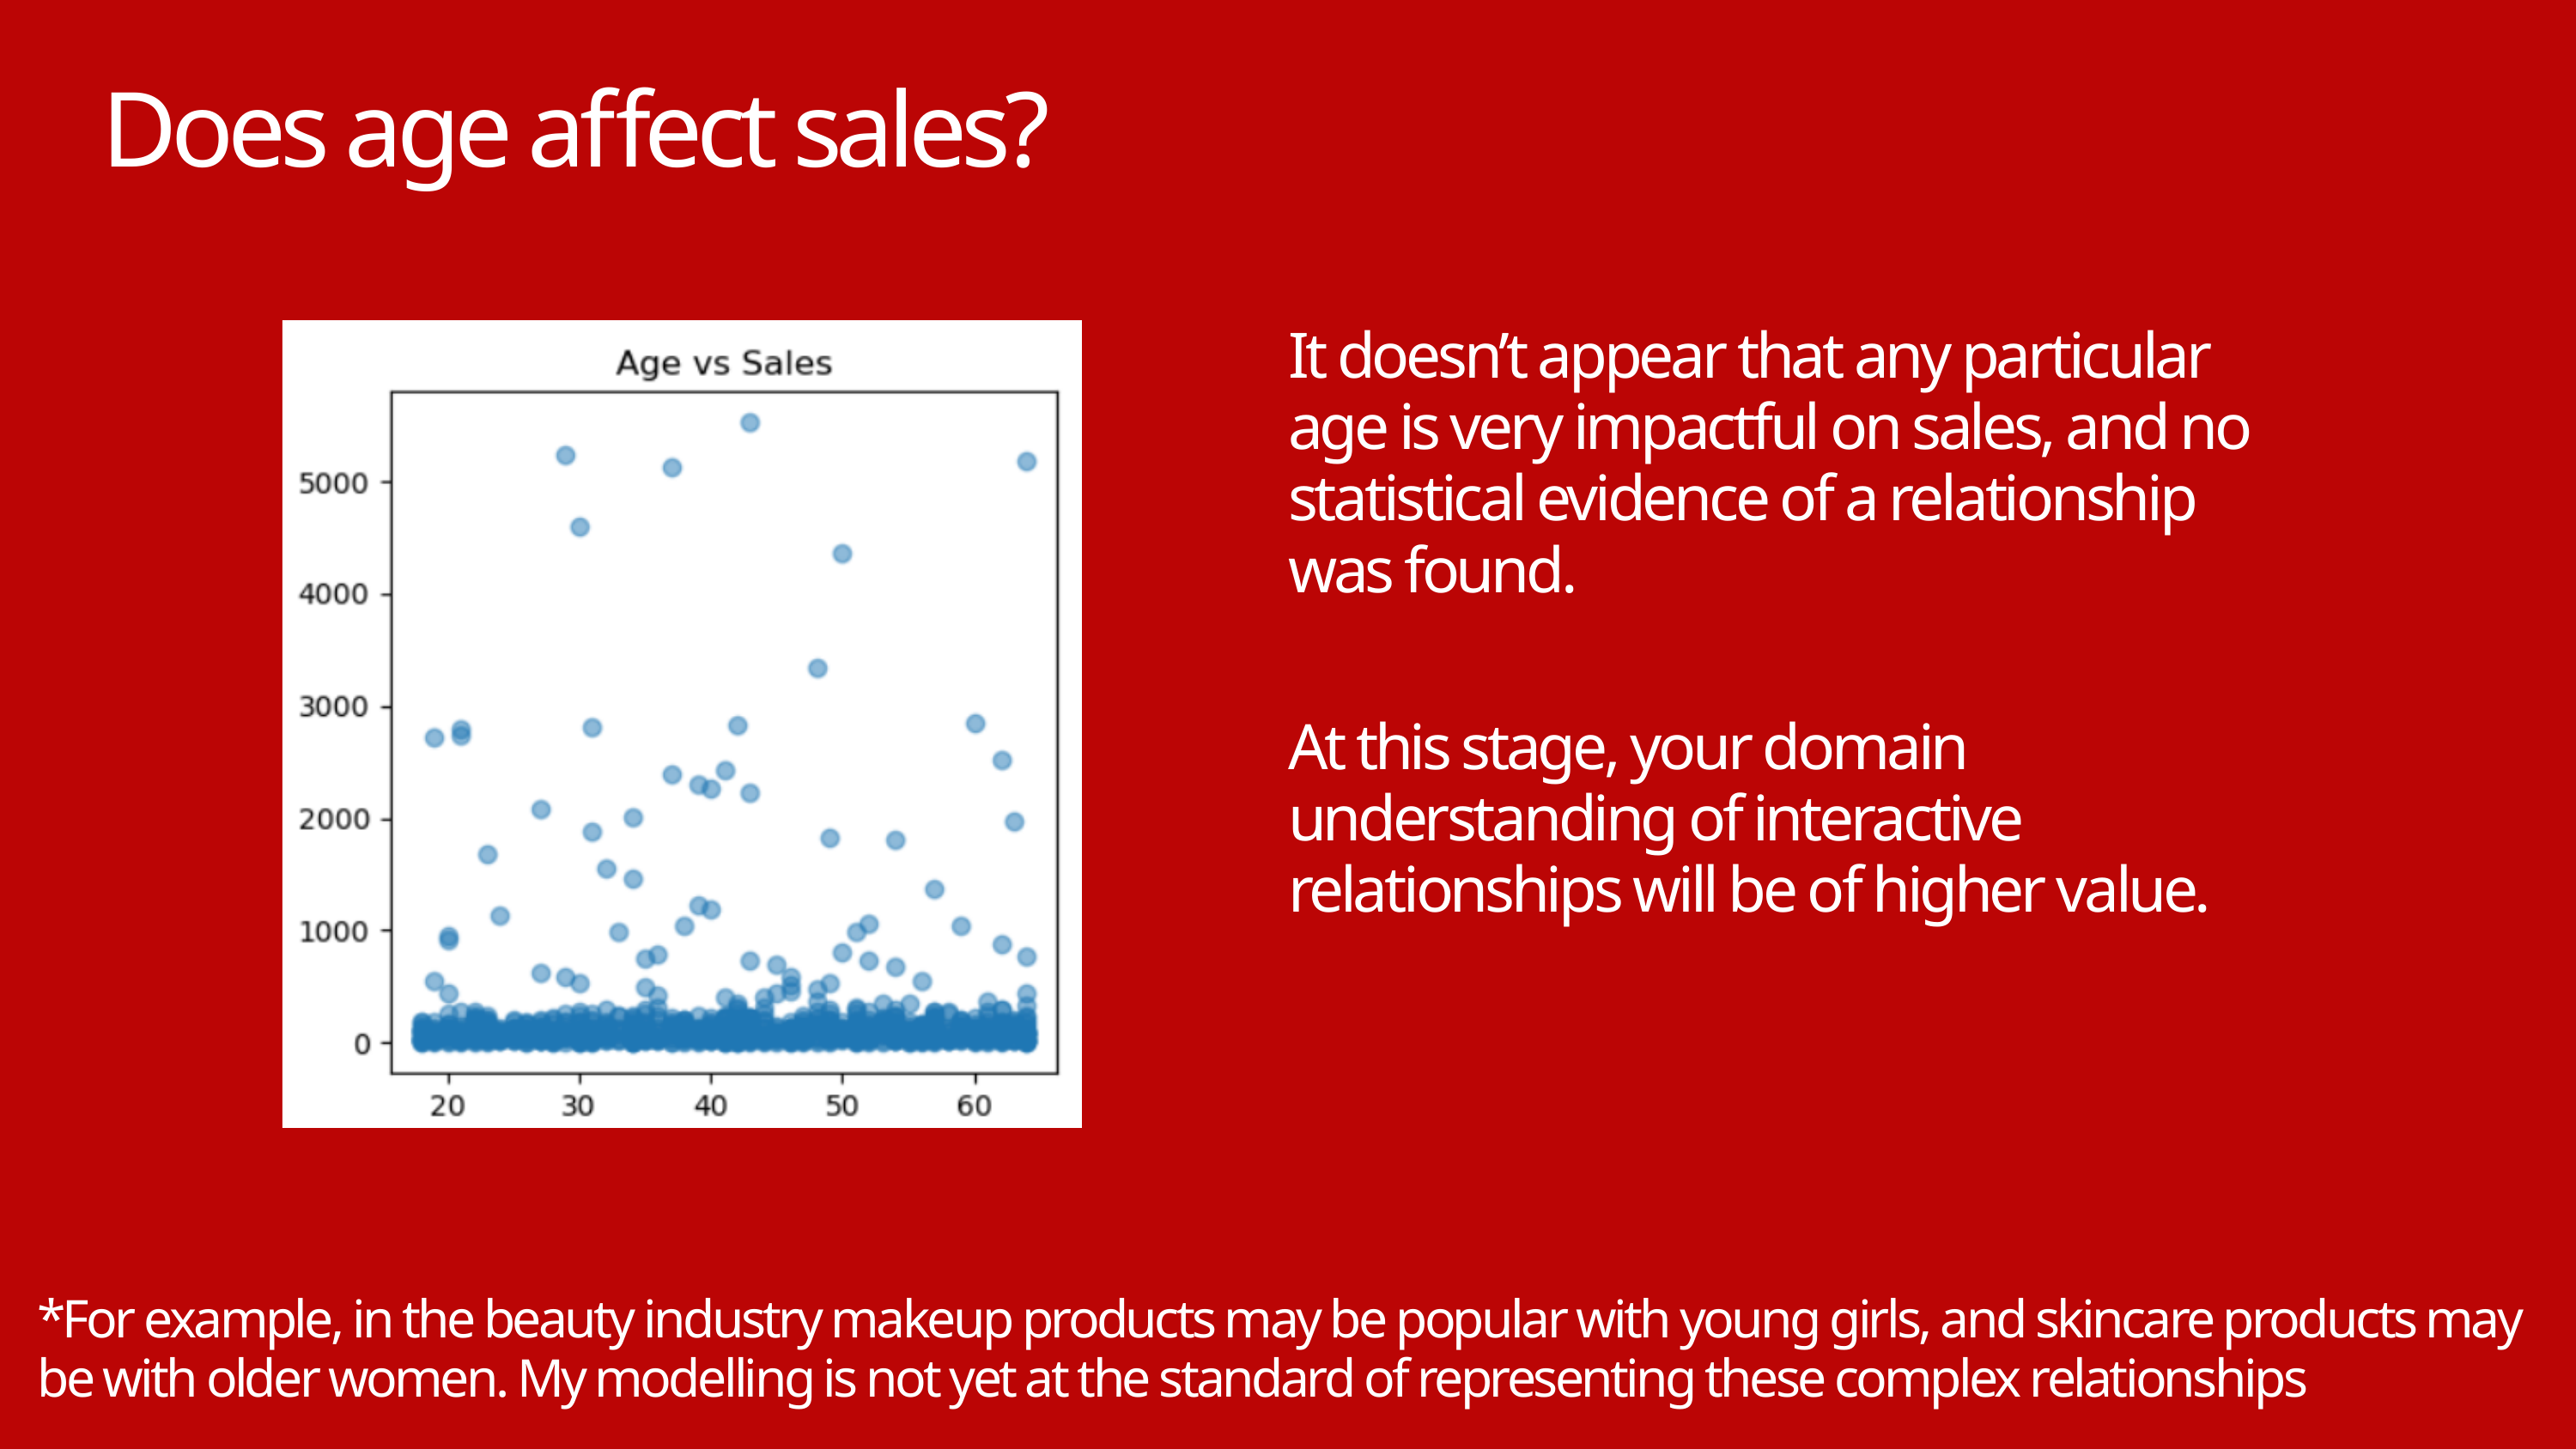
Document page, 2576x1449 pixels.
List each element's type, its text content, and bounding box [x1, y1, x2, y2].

text_box Does age affect sales? [101, 94, 1915, 188]
text_box At this stage, your domain understanding of interactive relationships will be of higher value. [1287, 639, 2264, 925]
text_box *For example, in the beauty industry makeup products may be popular with young girls, and skincare products may be with older women. My modelling is not yet at the standard of representing these complex relationships [37, 1288, 2539, 1408]
text_box It doesn’t appear that any particular age is very impactful on sales, and no statistical evidence of a relationship was found. [1287, 318, 2264, 605]
text_box [282, 320, 1083, 1129]
